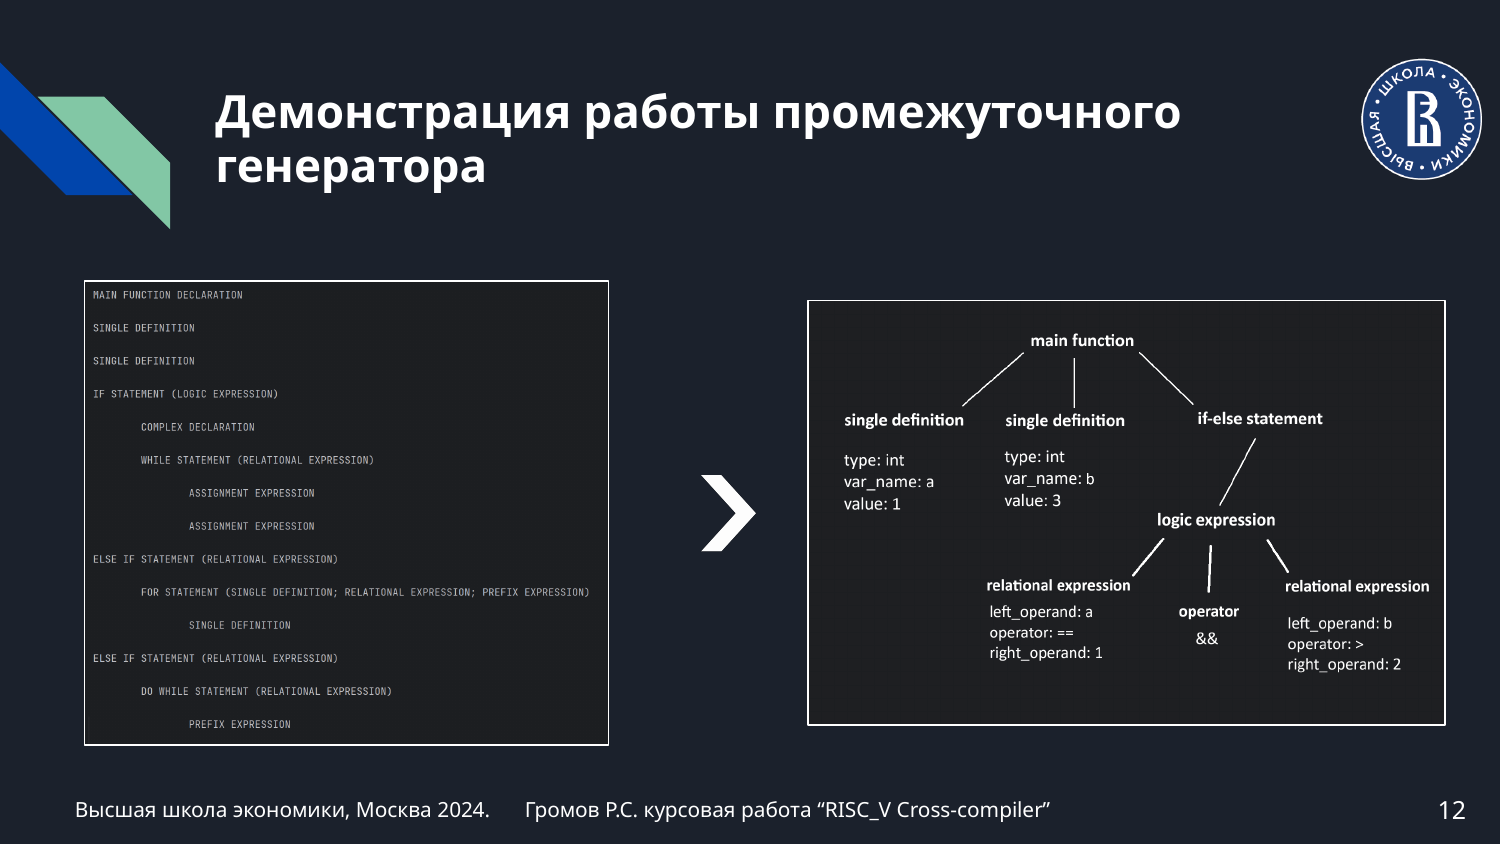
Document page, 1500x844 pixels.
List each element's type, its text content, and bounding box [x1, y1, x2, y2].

picture [808, 301, 1445, 725]
title Демонстрация работы промежуточного генератора [200, 67, 1352, 218]
picture [84, 281, 609, 745]
slide_number ‹#› [1391, 779, 1482, 844]
picture [1361, 58, 1482, 180]
picture [676, 470, 773, 556]
